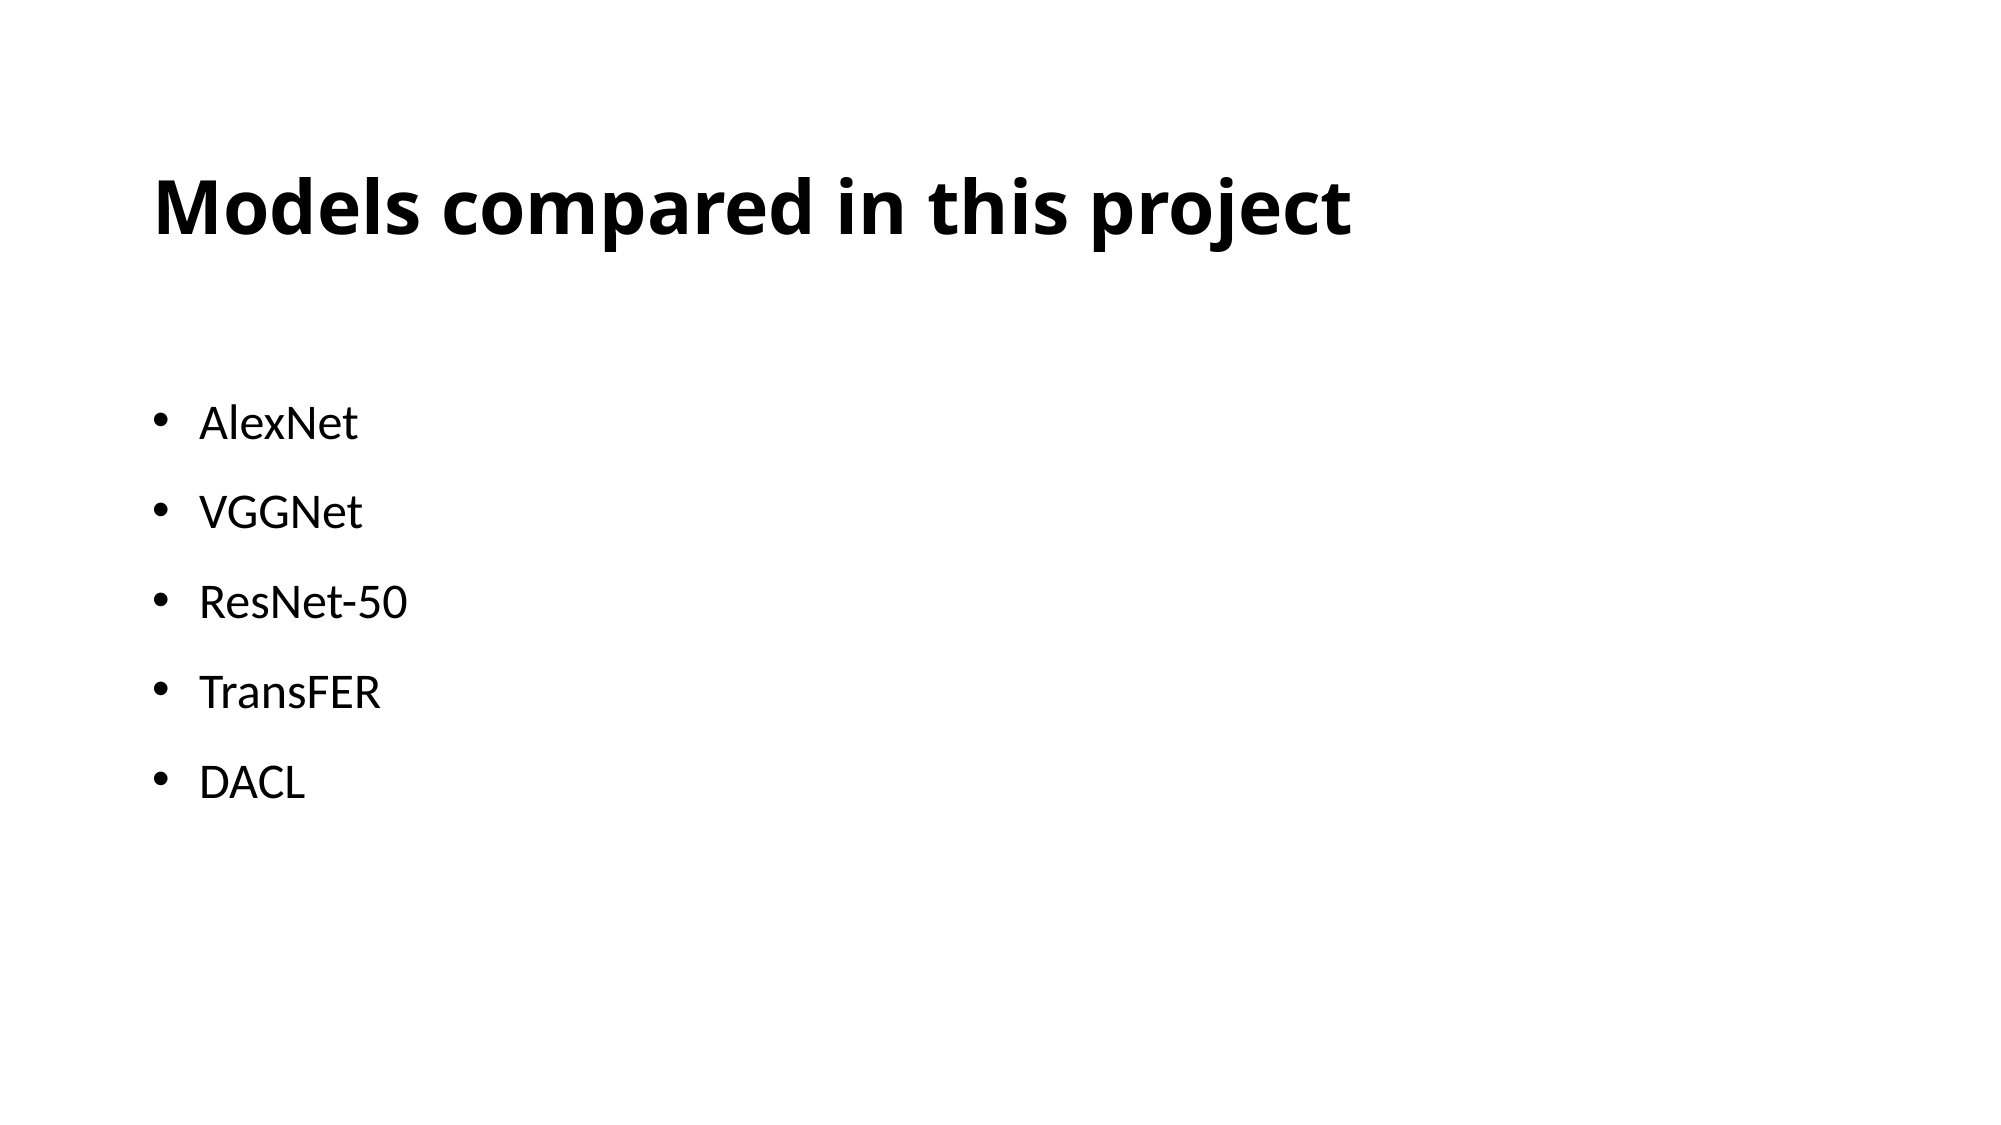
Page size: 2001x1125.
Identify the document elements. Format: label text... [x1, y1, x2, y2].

title Models compared in this project [137, 137, 1863, 285]
text_box AlexNet VGGNet ResNet-50 TransFER DACL [137, 372, 1863, 816]
